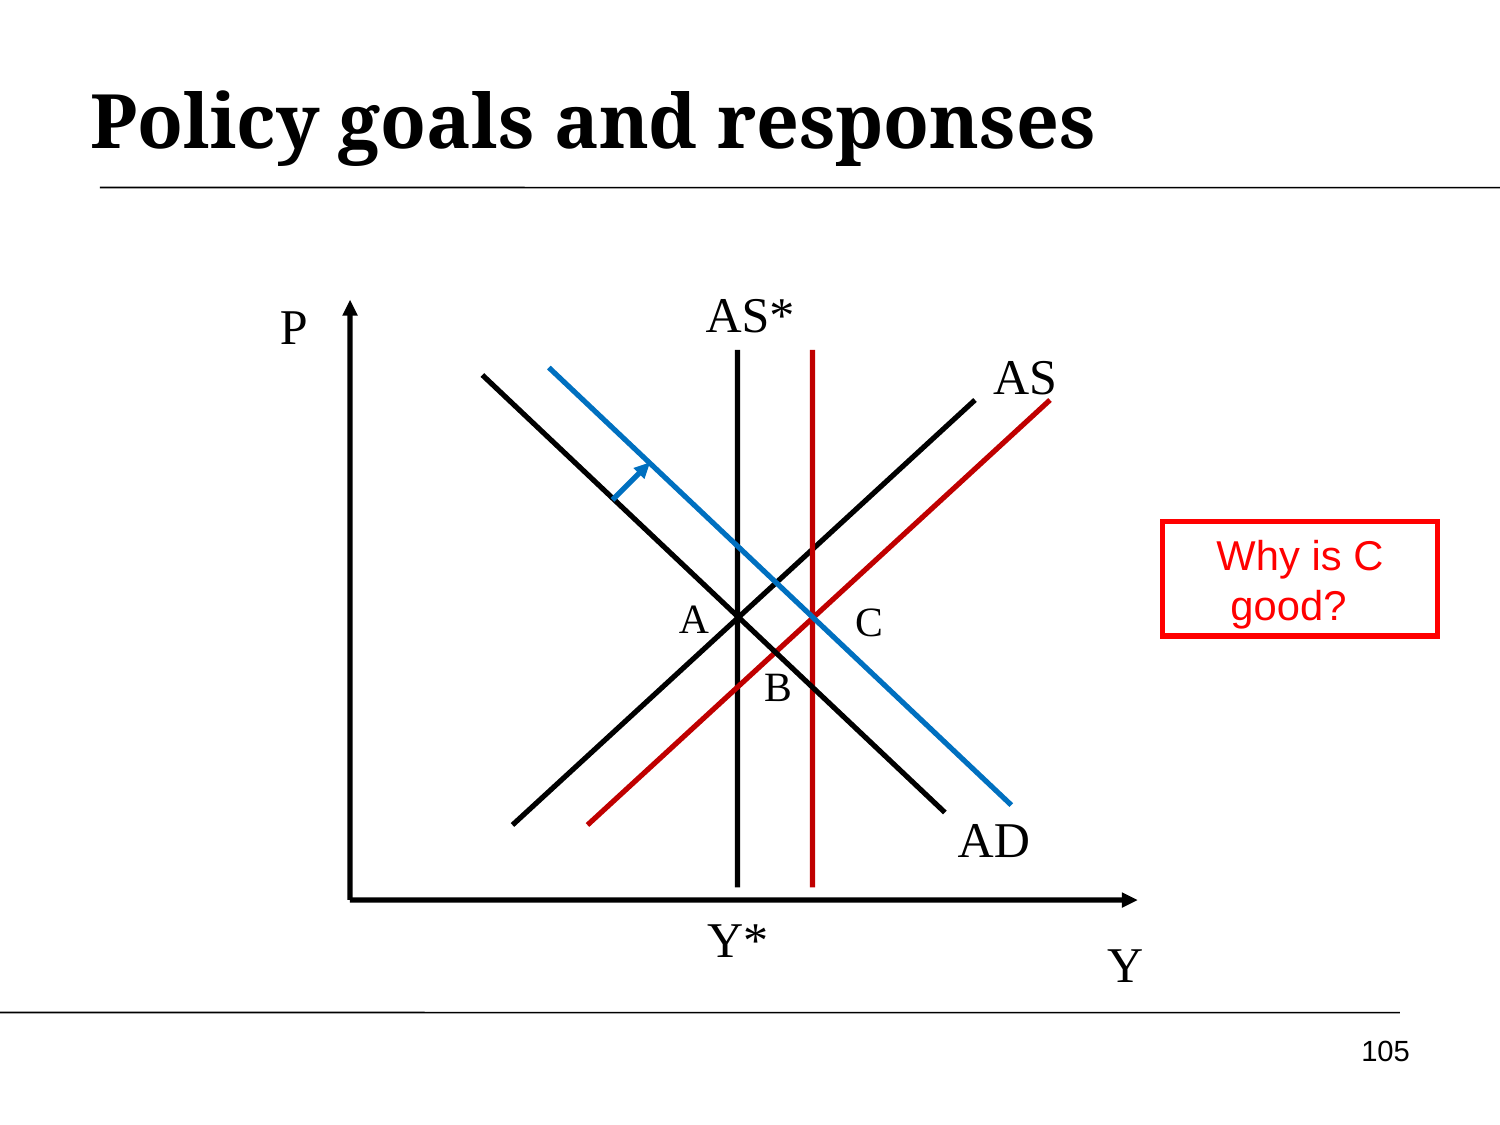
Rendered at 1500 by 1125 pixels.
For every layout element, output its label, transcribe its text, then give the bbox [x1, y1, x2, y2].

text_box Why is C good? [1179, 521, 1438, 637]
slide_number 105 [1074, 1024, 1426, 1103]
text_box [249, 274, 1176, 1001]
title Policy goals and responses [74, 49, 1426, 188]
